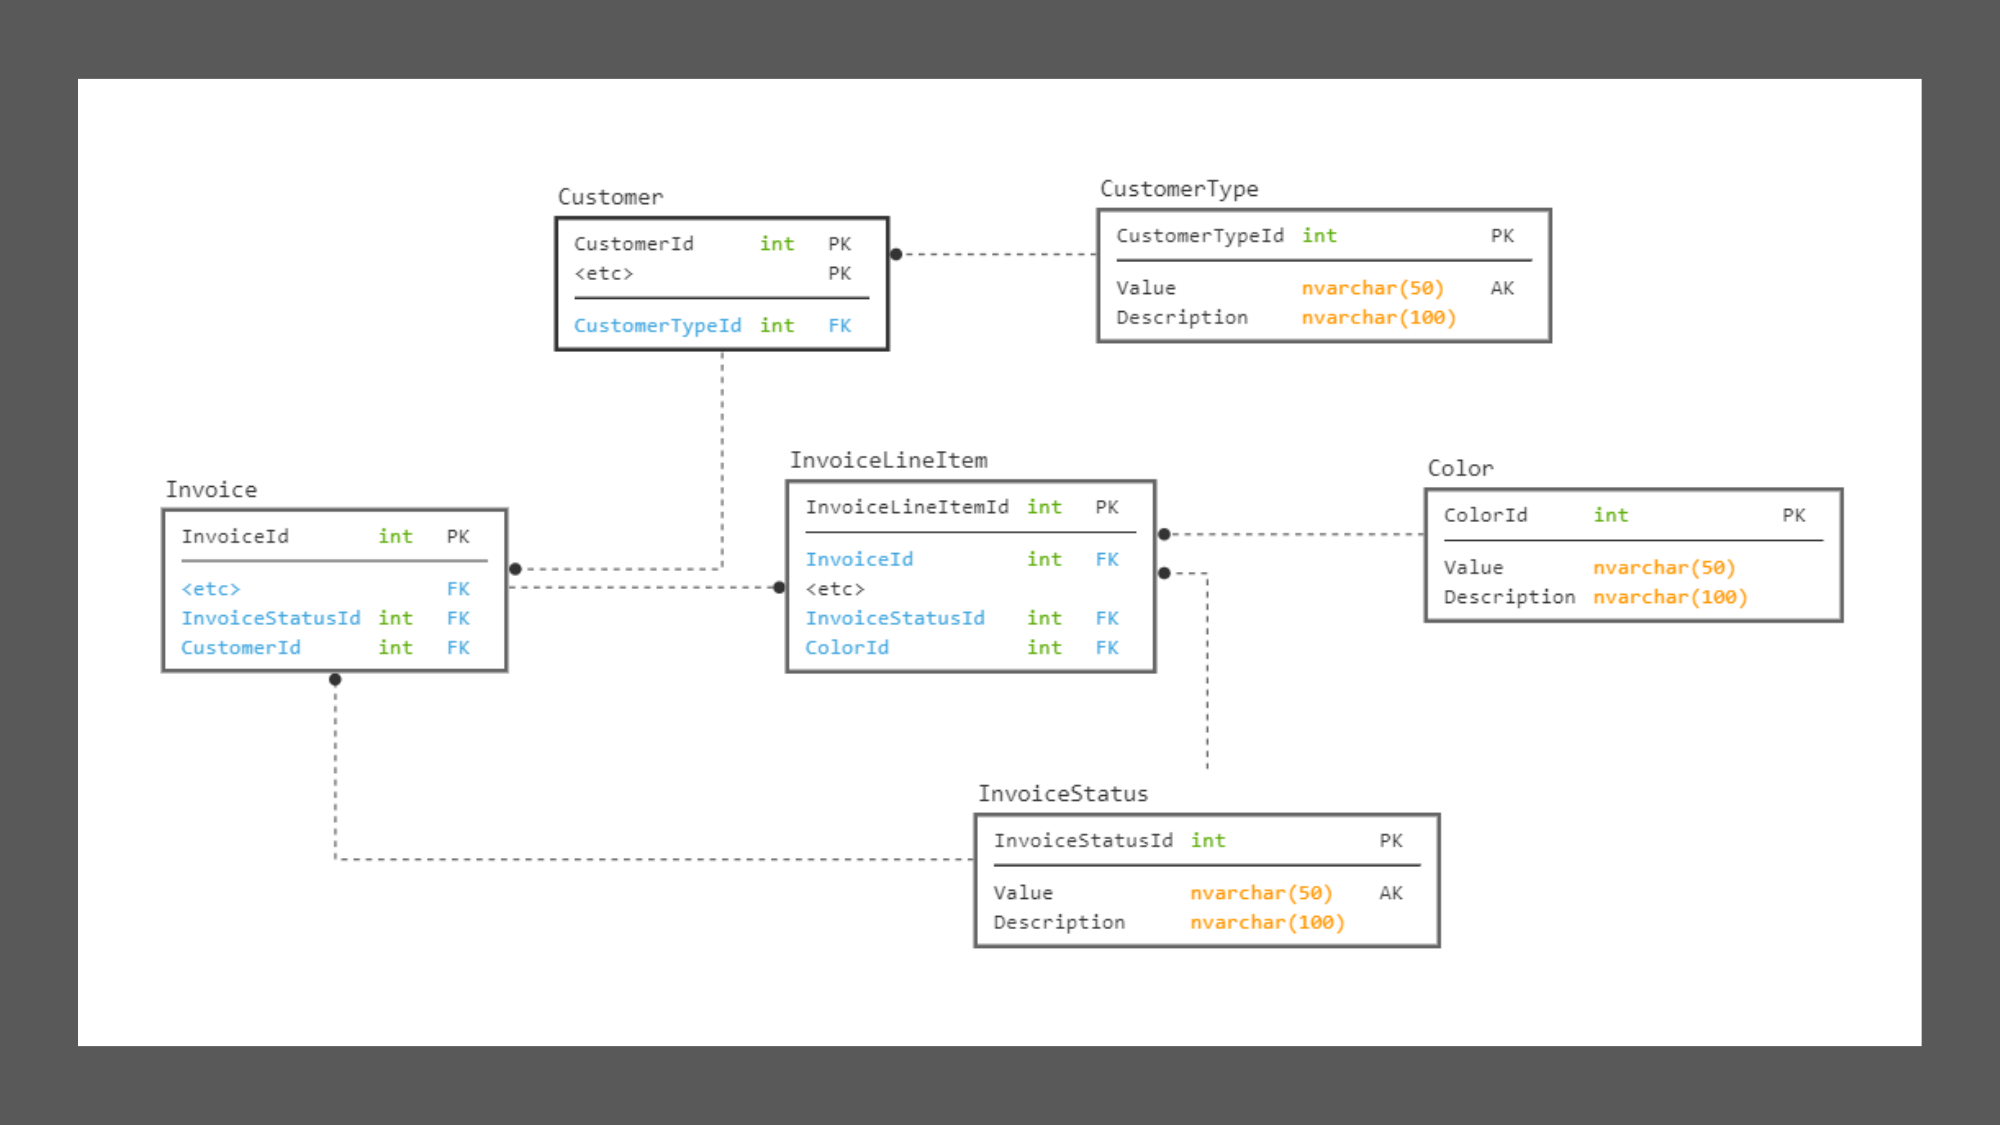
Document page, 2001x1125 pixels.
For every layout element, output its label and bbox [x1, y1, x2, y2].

text_box [77, 78, 1923, 1047]
picture [105, 159, 1895, 965]
text_box [0, 0, 2000, 1125]
